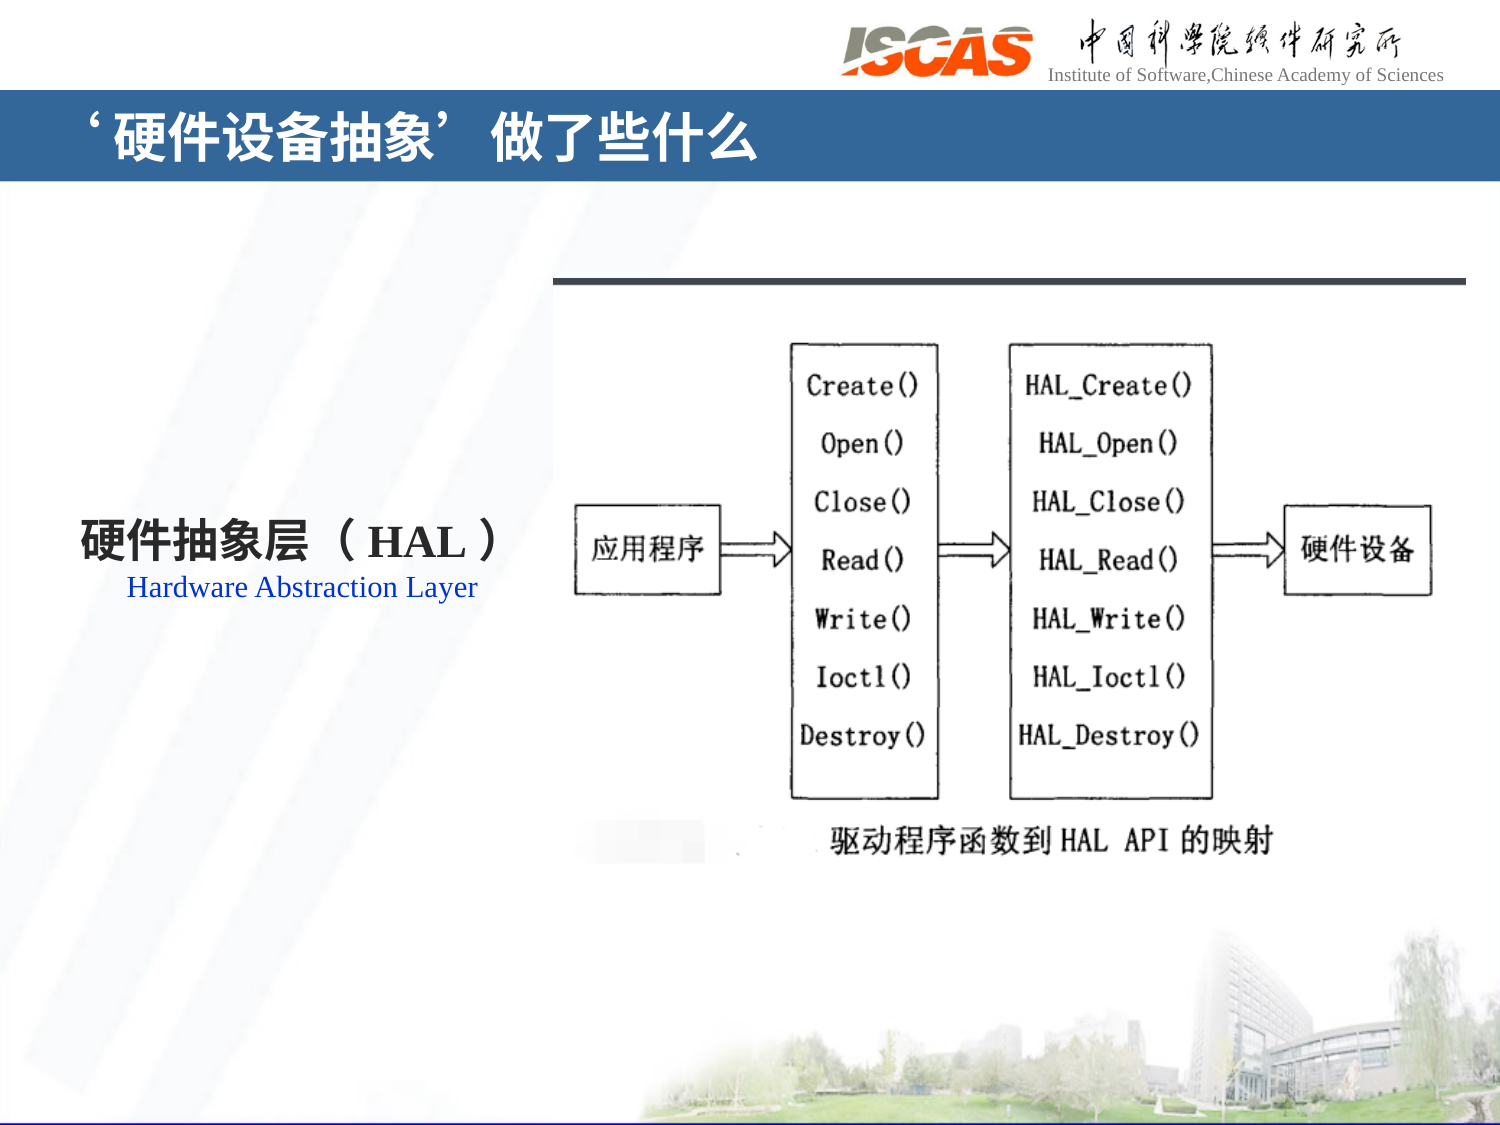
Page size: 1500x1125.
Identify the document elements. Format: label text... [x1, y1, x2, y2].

text_box 硬件抽象层（HAL） Hardware Abstraction Layer [65, 504, 539, 612]
title ‘硬件设备抽象’做了些什么 [0, 89, 1500, 182]
picture [1077, 15, 1402, 71]
picture [0, 182, 1500, 1125]
picture [837, 18, 1045, 87]
